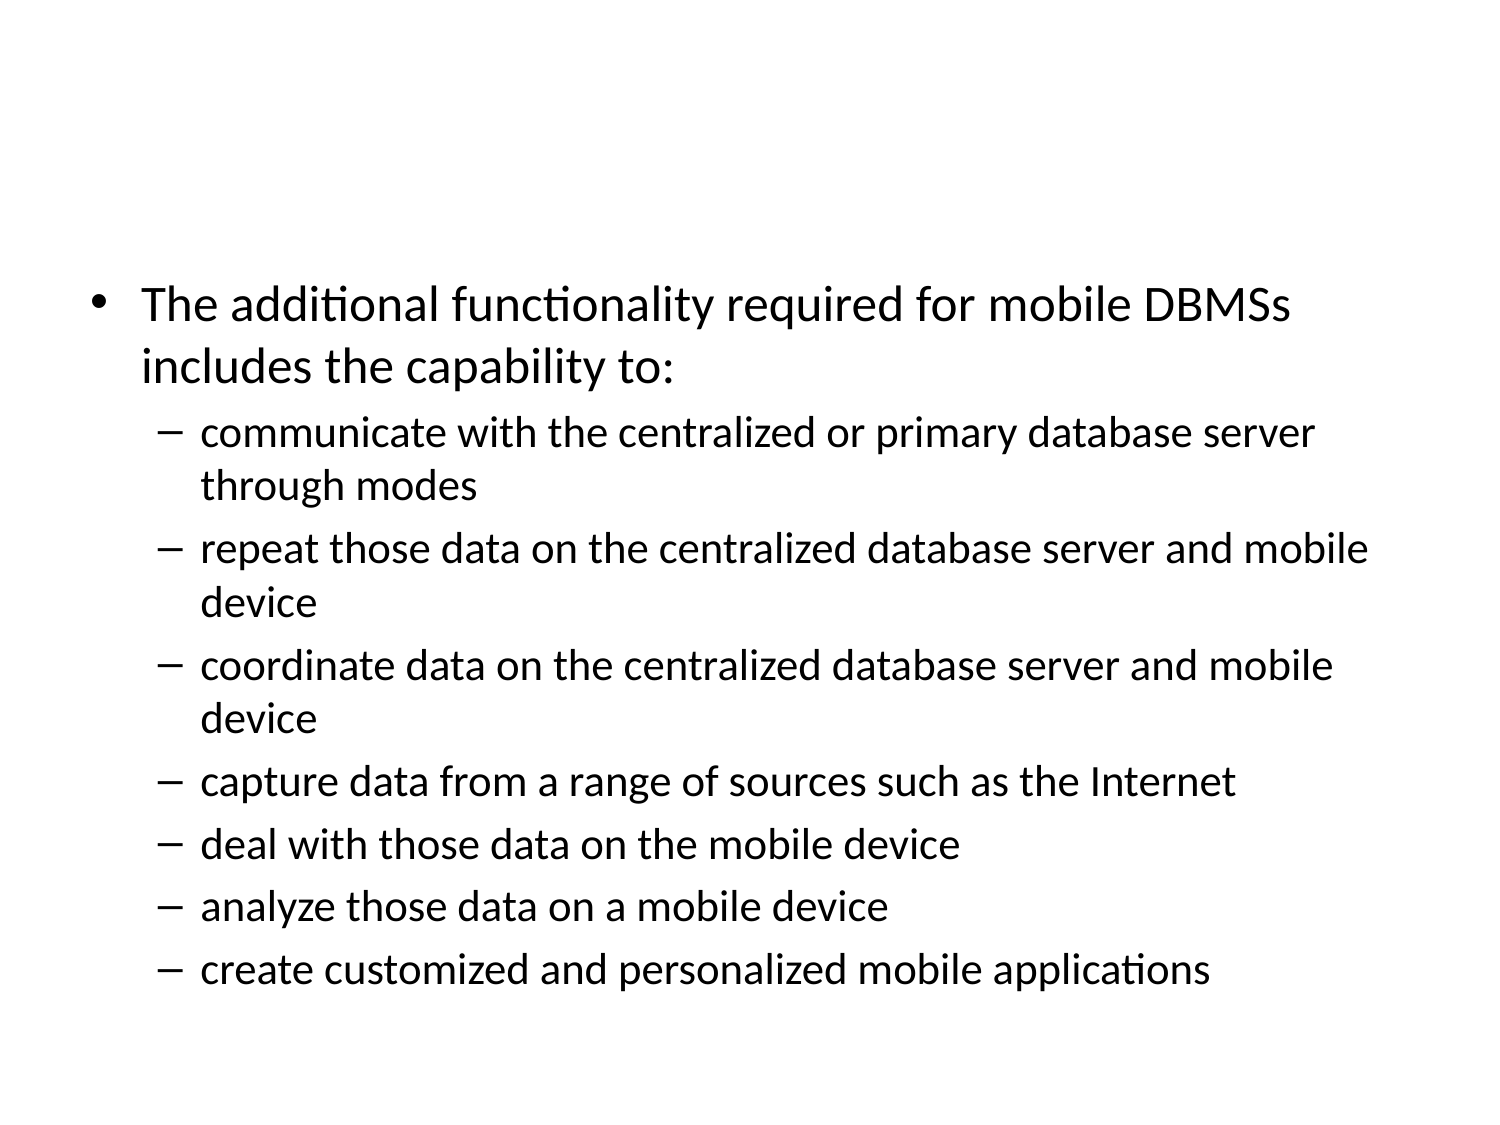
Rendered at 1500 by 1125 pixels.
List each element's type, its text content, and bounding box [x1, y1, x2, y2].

list The additional functionality required for mobile DBMSs includes the capability to: communicate with the centralized or primary database server through modes repeat those data on the centralized database server and mobile device coordinate data on the centralized database server and mobile device capture data from a range of sources such as the Internet deal with those data on the mobile device analyze those data on a mobile device create customized and personalized mobile applications [75, 262, 1425, 1005]
